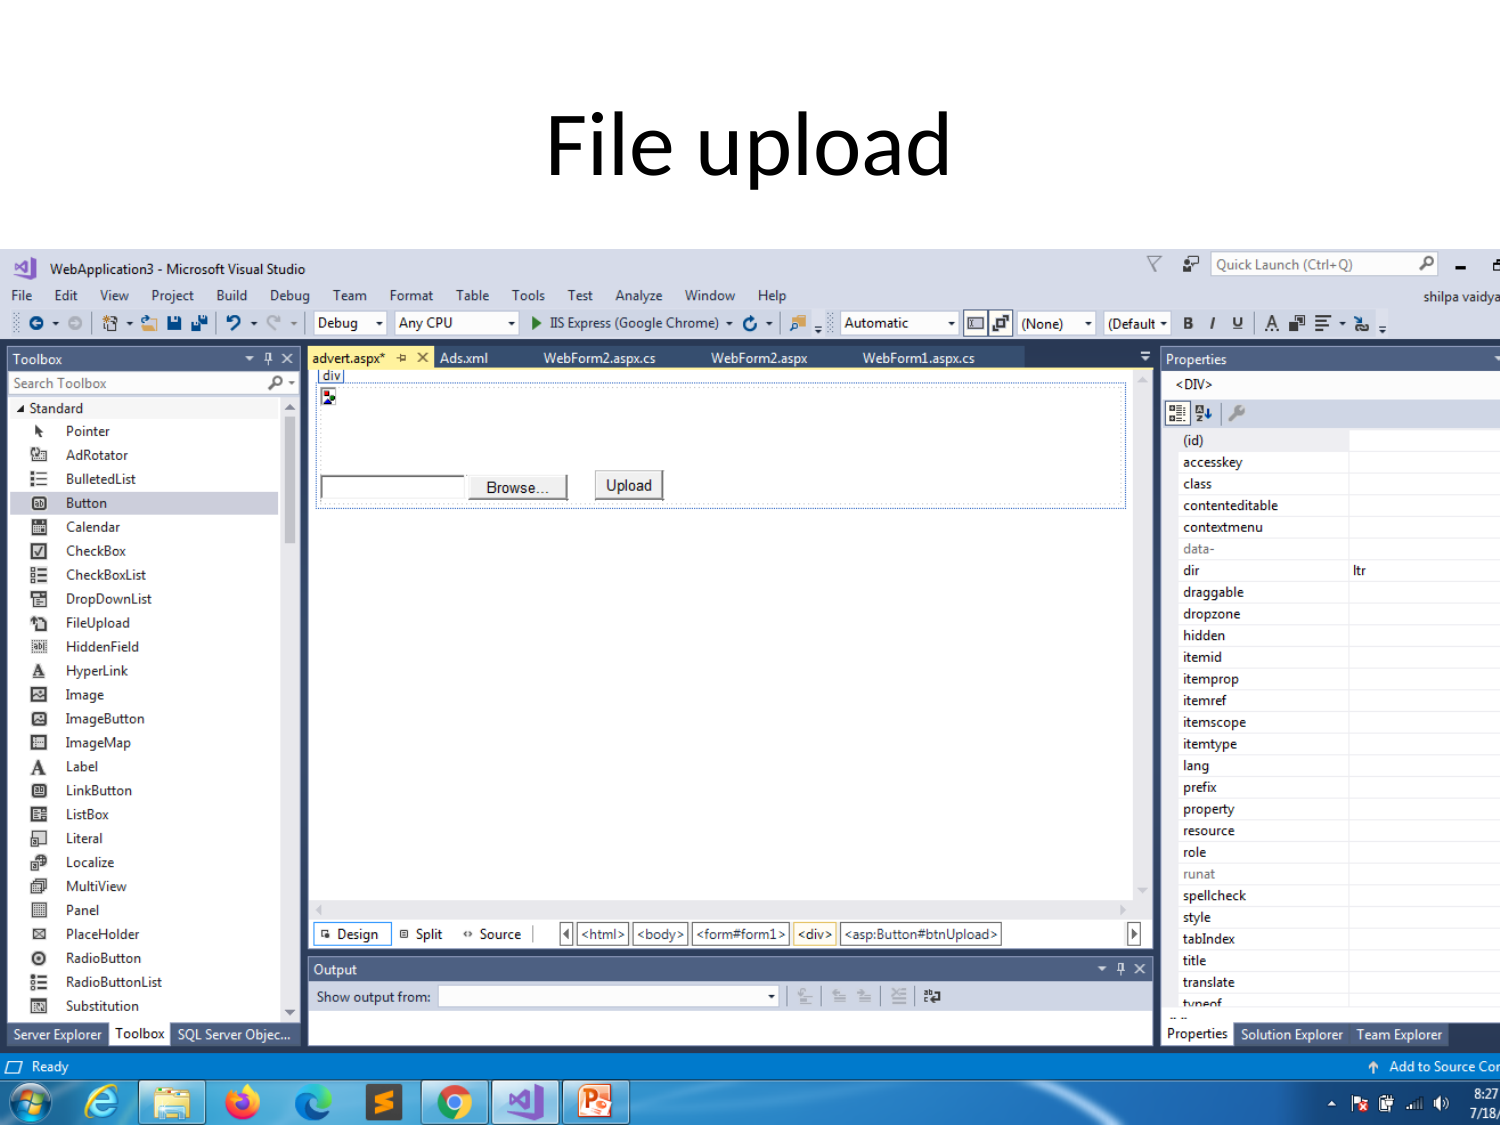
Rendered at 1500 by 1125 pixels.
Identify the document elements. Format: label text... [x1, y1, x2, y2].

title File upload [75, 45, 1425, 233]
picture [0, 249, 1500, 1125]
